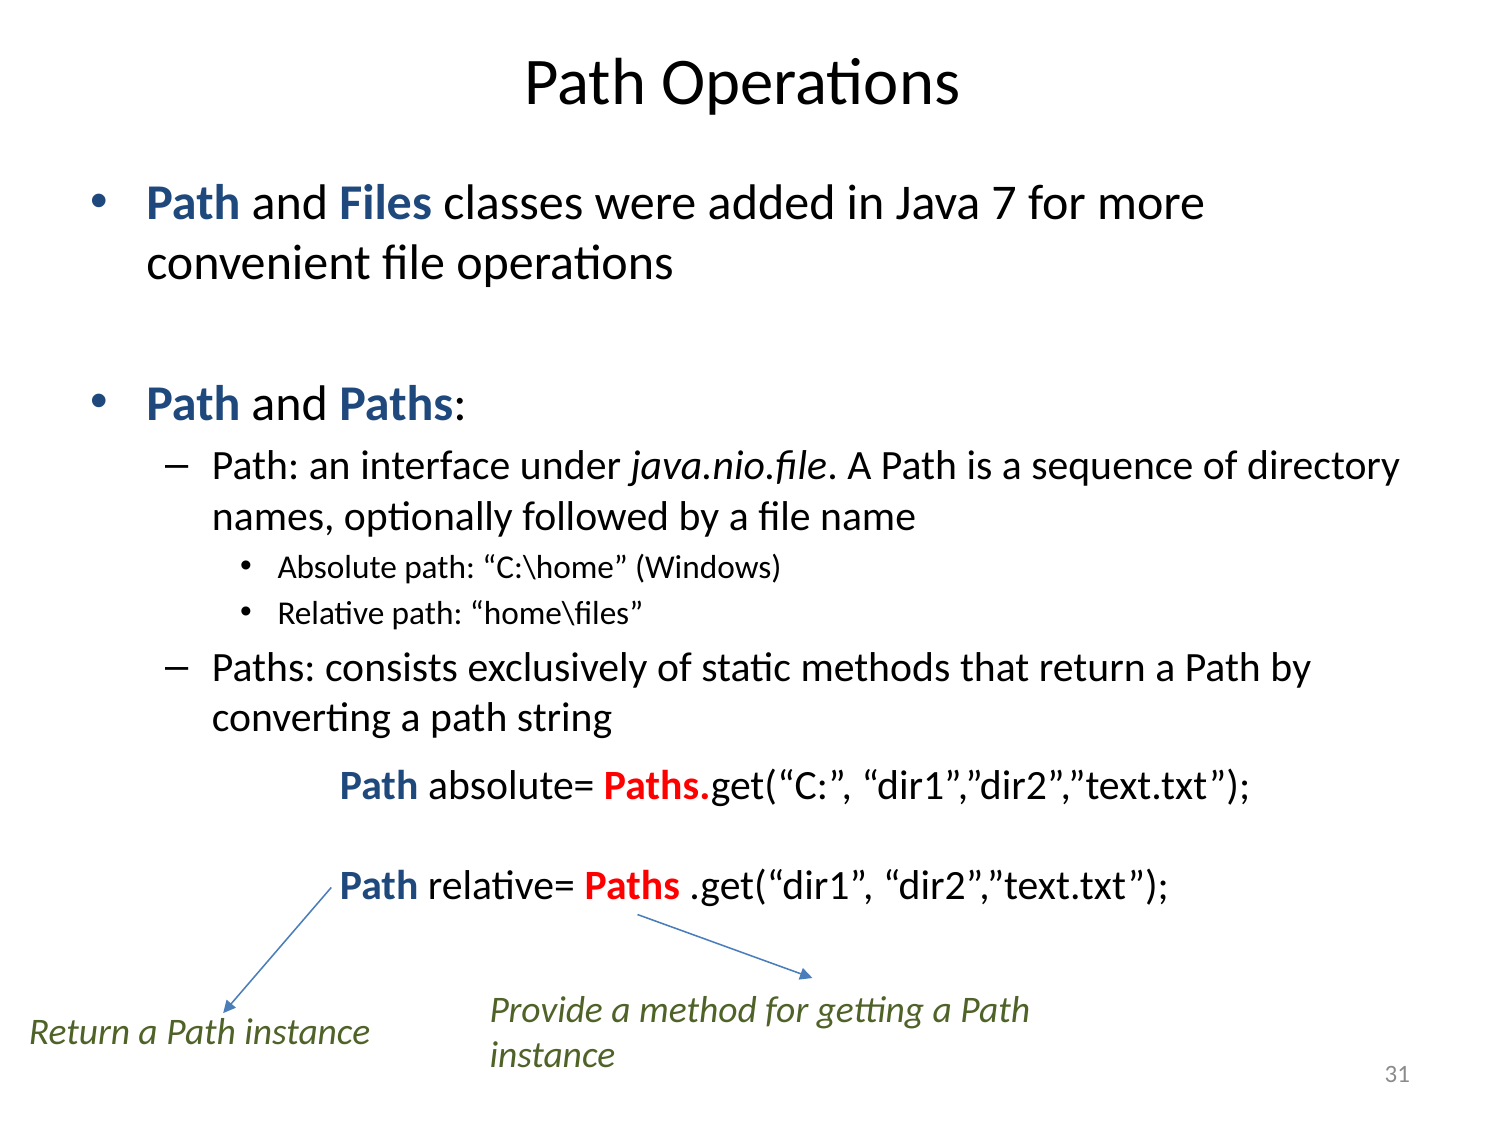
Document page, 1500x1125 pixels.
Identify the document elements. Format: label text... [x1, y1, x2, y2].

text_box Return a Path instance [14, 999, 415, 1060]
list Path and Files classes were added in Java 7 for more convenient file operations Path and Paths: Path: an interface under java.nio.file. A Path is a sequence of directory names, optionally followed by a file name Absolute path: “C:\home” (Windows) Relative path: “home\files” Paths: consists exclusively of static methods that return a Path by converting a path string [75, 162, 1425, 750]
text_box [222, 887, 332, 1014]
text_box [637, 914, 813, 979]
title Path Operations [75, 12, 1425, 143]
text_box Path absolute= Paths.get(“C:”, “dir1”,”dir2”,”text.txt”); Path relative= Paths .get(“dir1”, “dir2”,”text.txt”); [324, 750, 1325, 915]
slide_number 31 [1074, 1042, 1425, 1103]
text_box Provide a method for getting a Path instance [474, 977, 1150, 1083]
